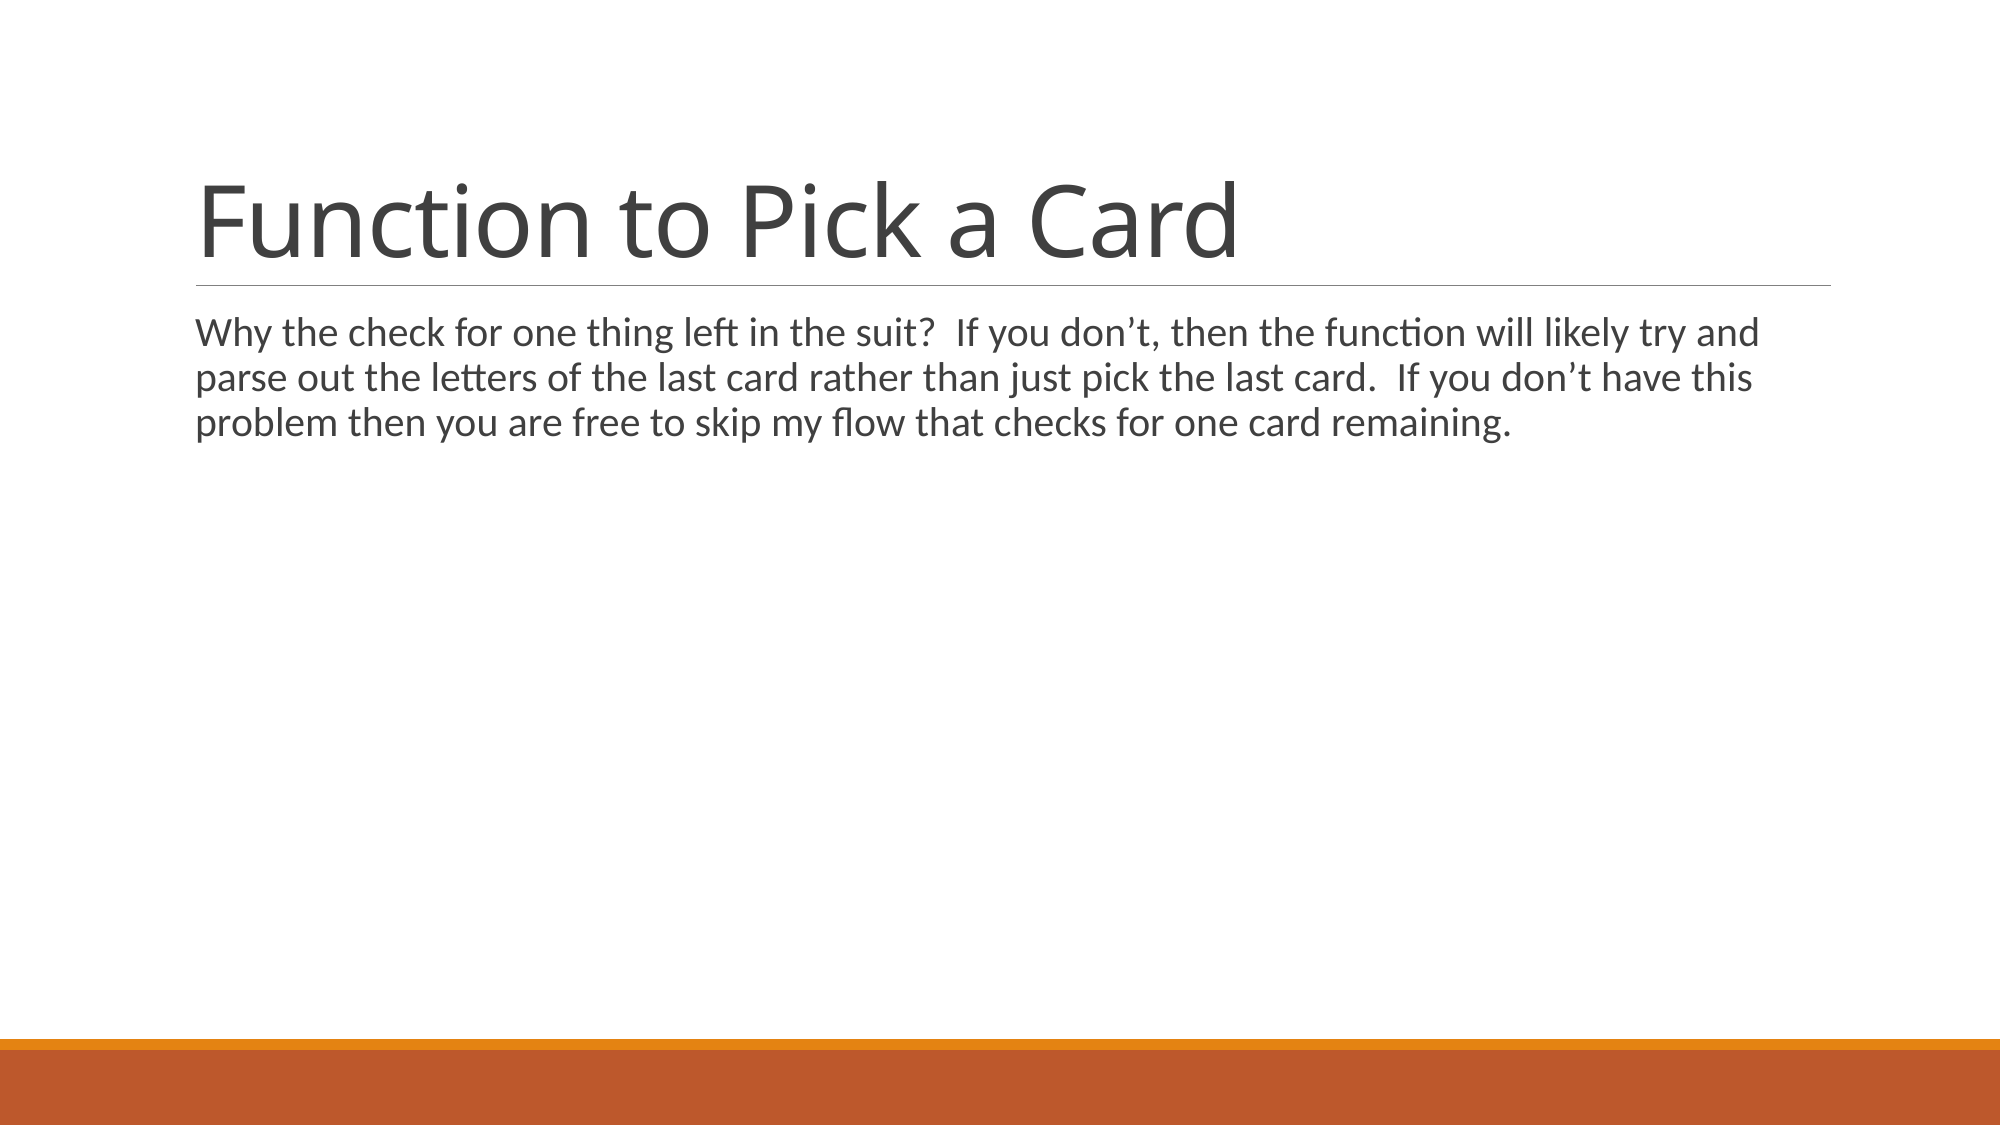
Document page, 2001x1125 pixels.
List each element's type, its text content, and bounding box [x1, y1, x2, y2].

title Function to Pick a Card [180, 47, 1830, 285]
list Why the check for one thing left in the suit? If you don’t, then the function will likely try and parse out the letters of the last card rather than just pick the last card. If you don’t have this problem then you are free to skip my flow that checks for one card remaining. [180, 302, 1830, 963]
